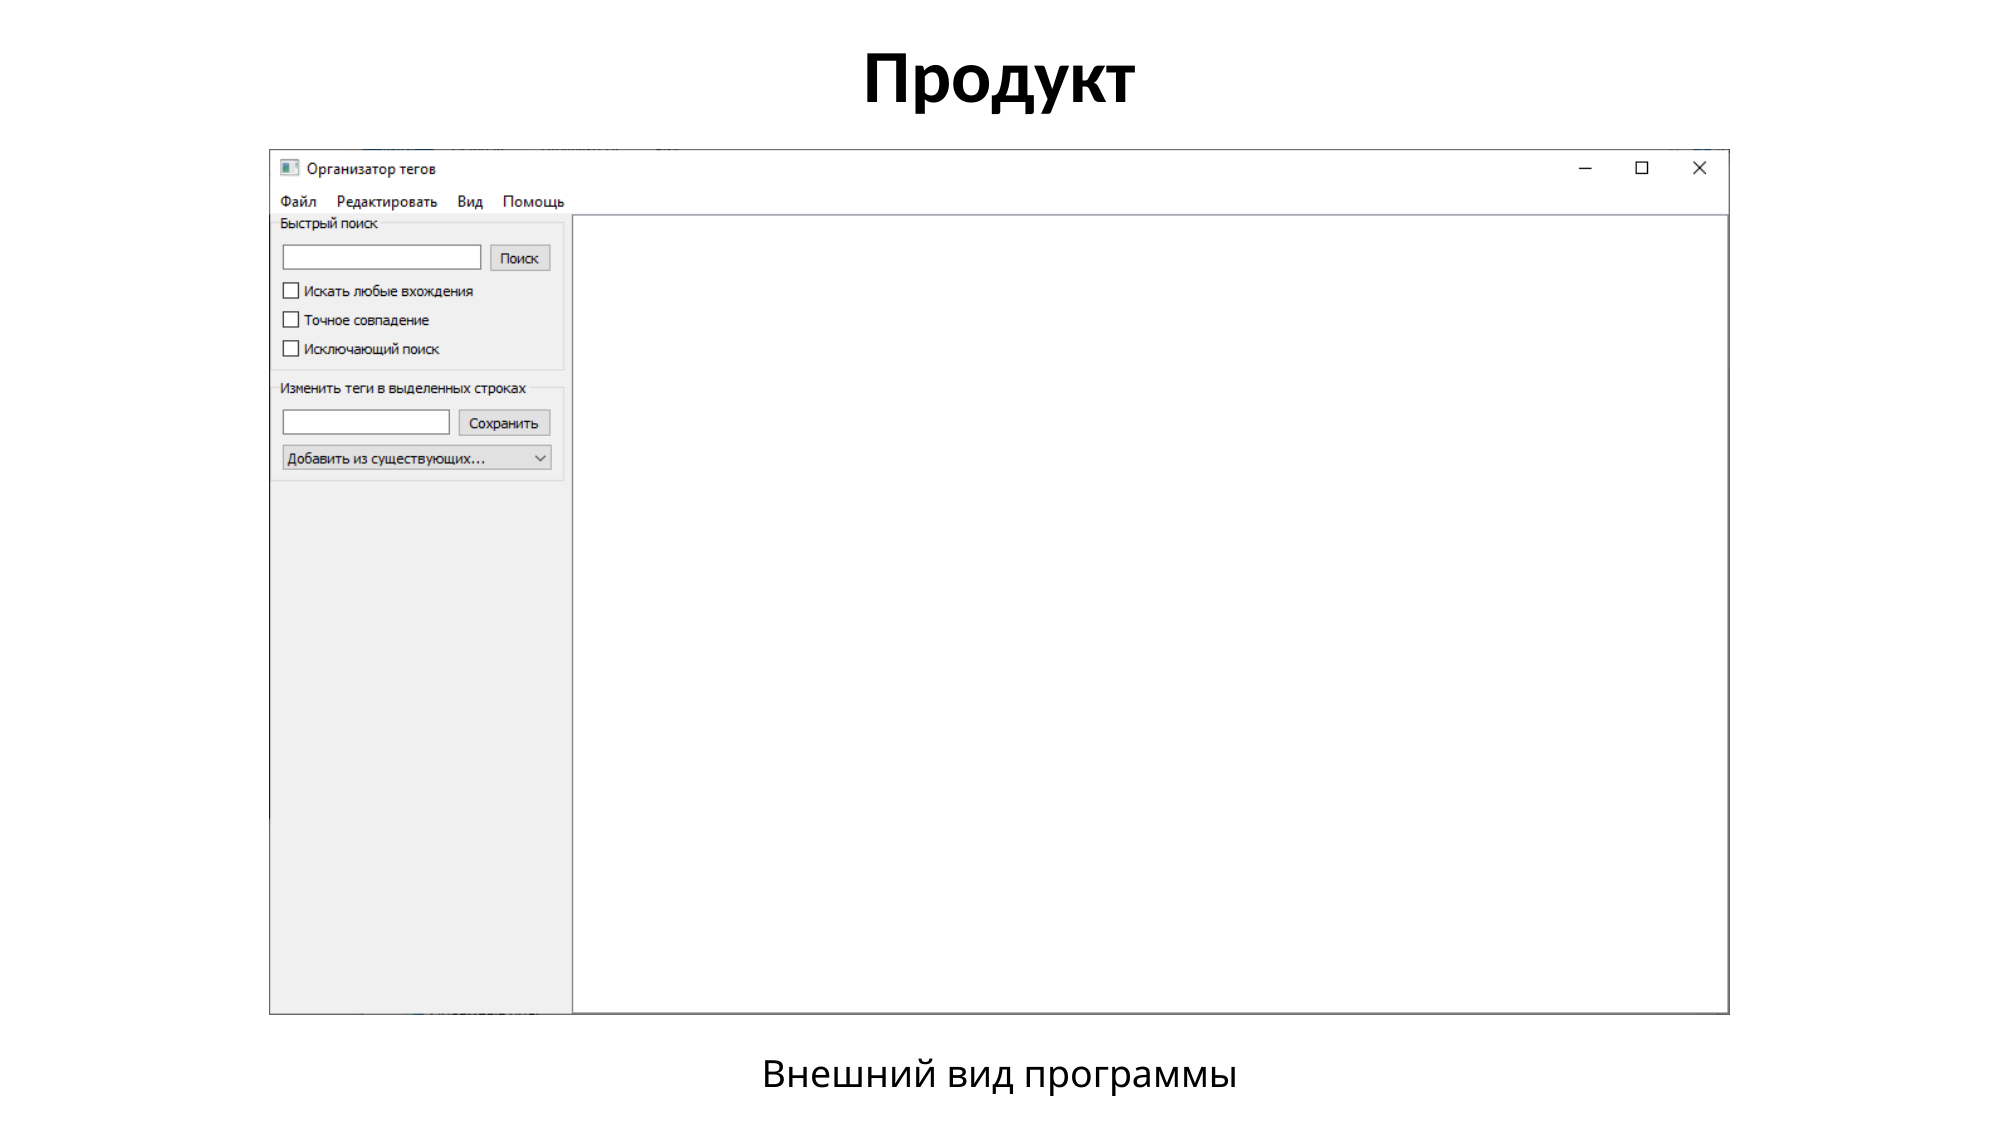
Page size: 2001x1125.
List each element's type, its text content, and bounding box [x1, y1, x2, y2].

picture [269, 149, 1731, 1015]
text_box Внешний вид программы [746, 1042, 1254, 1103]
text_box Продукт [507, 19, 1493, 125]
